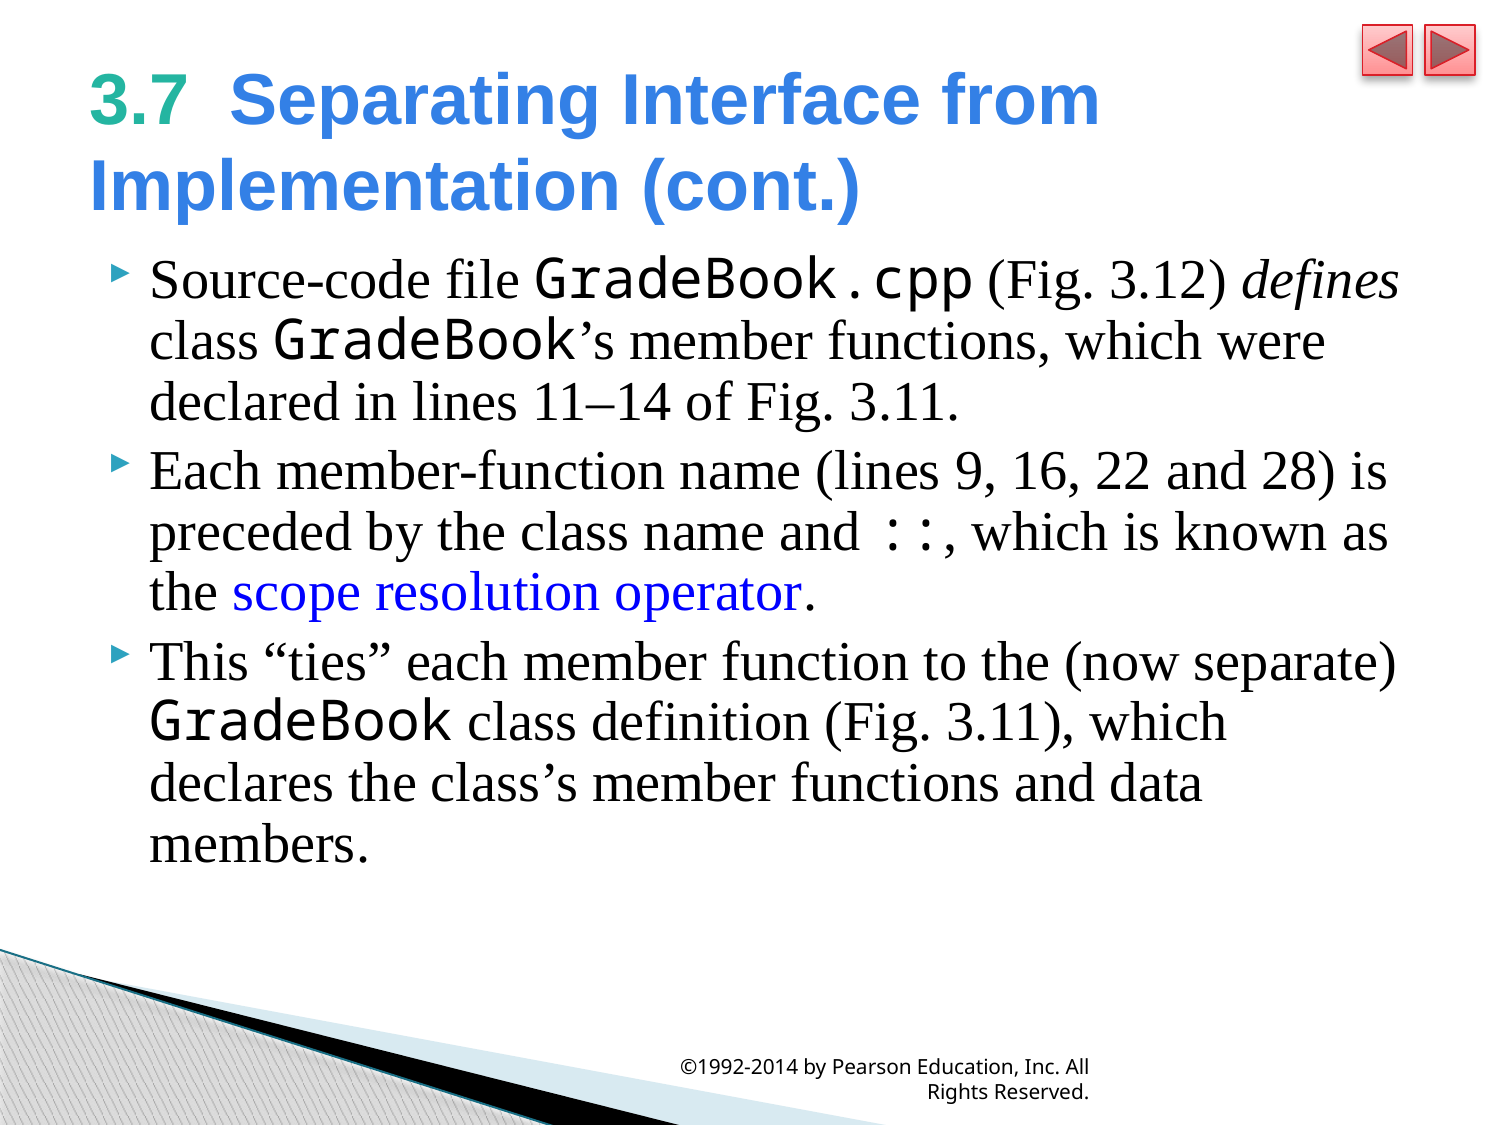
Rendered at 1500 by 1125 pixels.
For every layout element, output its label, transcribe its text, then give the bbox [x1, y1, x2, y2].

title 3.7 Separating Interface from Implementation (cont.) [75, 45, 1425, 233]
list Source-code file GradeBook.cpp (Fig. 3.12) defines class GradeBook’s member functions, which were declared in lines 11–14 of Fig. 3.11. Each member-function name (lines 9, 16, 22 and 28) is preceded by the class name and ::, which is known as the scope resolution operator. This “ties” each member function to the (now separate) GradeBook class definition (Fig. 3.11), which declares the class’s member functions and data members. [74, 242, 1426, 986]
footer ©1992-2014 by Pearson Education, Inc. All Rights Reserved. [650, 1051, 1105, 1112]
